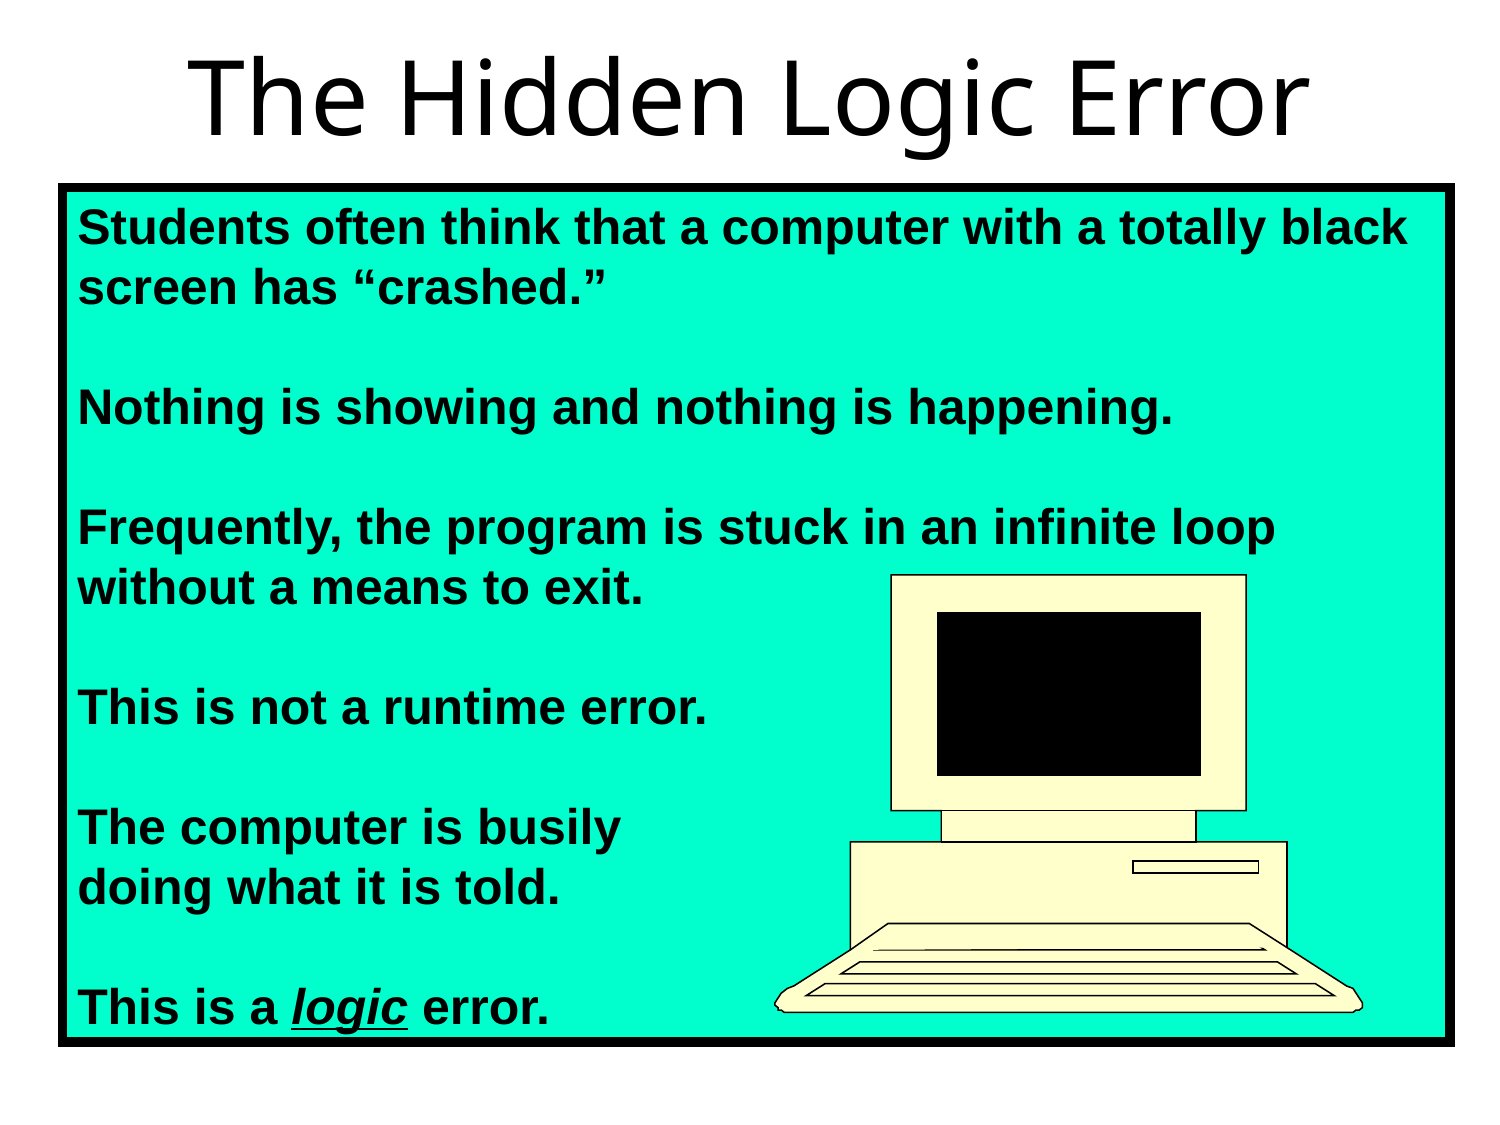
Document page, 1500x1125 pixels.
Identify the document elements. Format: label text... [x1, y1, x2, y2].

text_box Students often think that a computer with a totally black screen has “crashed.” Nothing is showing and nothing is happening. Frequently, the program is stuck in an infinite loop without a means to exit. This is not a runtime error. The computer is busily doing what it is told. This is a logic error. [62, 187, 1450, 1043]
text_box [774, 574, 1363, 1013]
title The Hidden Logic Error [0, 0, 1500, 188]
text_box [937, 612, 1200, 775]
